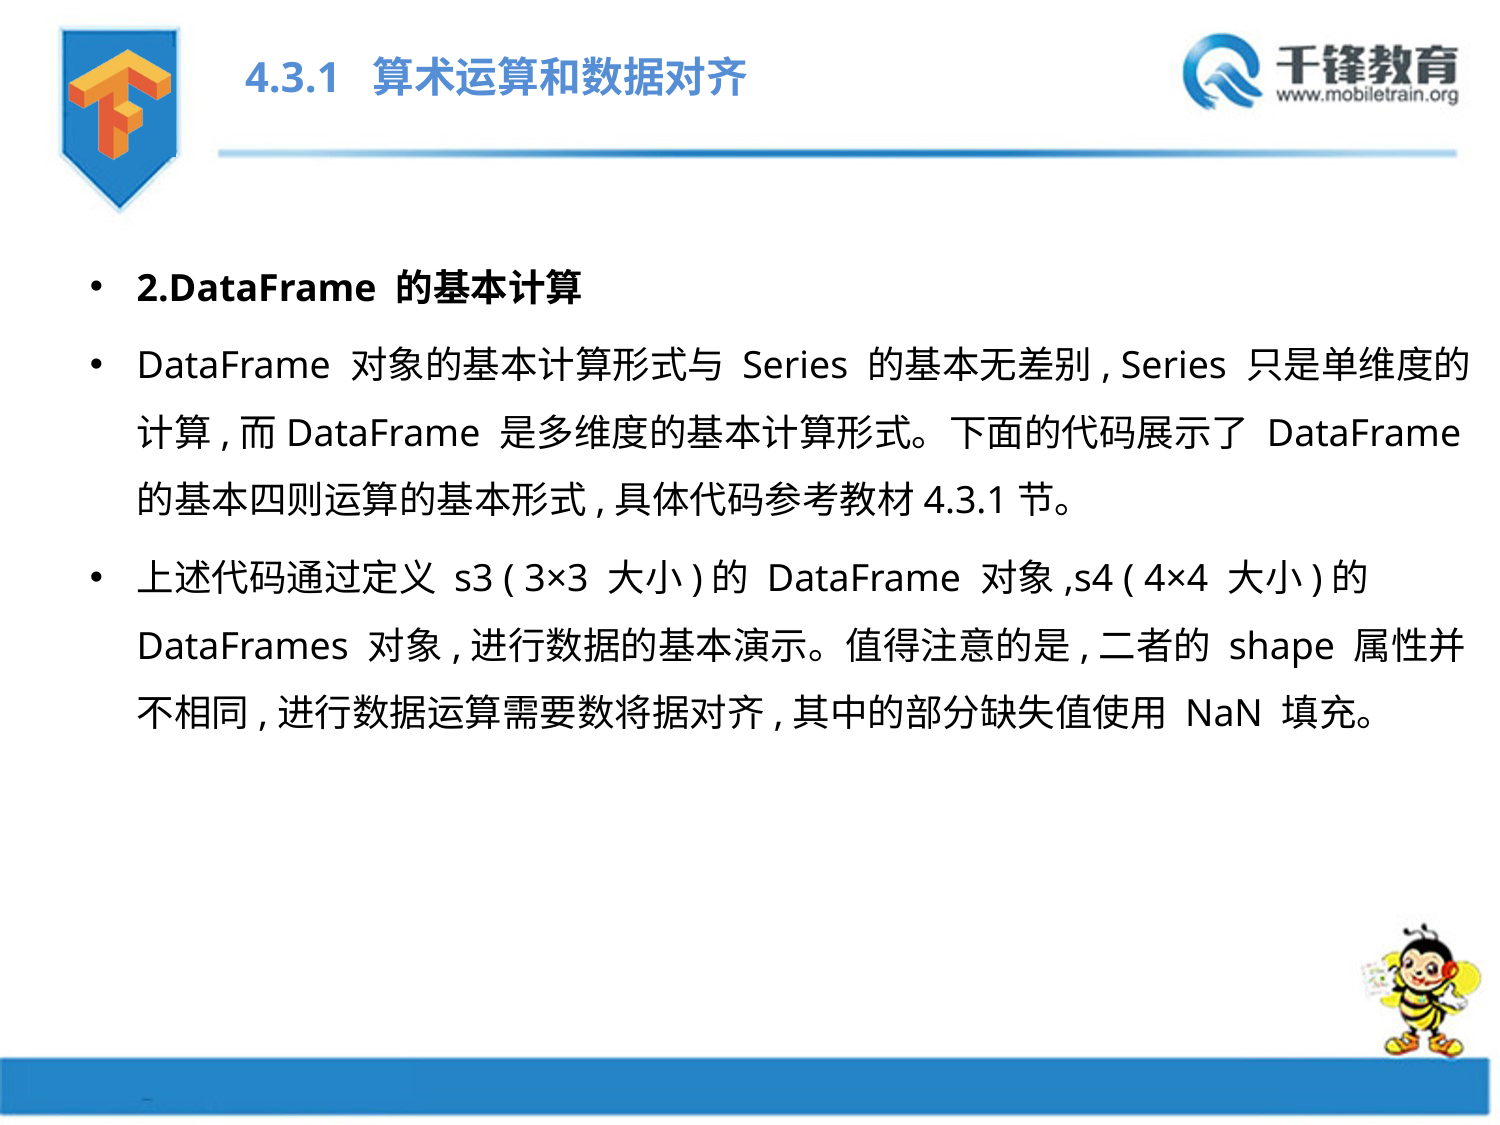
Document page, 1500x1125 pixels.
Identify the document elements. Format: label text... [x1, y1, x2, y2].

text_box 2.DataFrame 的基本计算 DataFrame 对象的基本计算形式与 Series 的基本无差别, Series 只是单维度的计算,而DataFrame 是多维度的基本计算形式。下面的代码展示了 DataFrame 的基本四则运算的基本形式,具体代码参考教材4.3.1节。 上述代码通过定义 s3 ( 3×3 大小)的 DataFrame 对象,s4 ( 4×4 大小)的 DataFrames 对象,进行数据的基本演示。值得注意的是,二者的 shape 属性并不相同,进行数据运算需要数将据对齐,其中的部分缺失值使用 NaN 填充。 [0, 233, 1496, 742]
text_box 4.3.1 算术运算和数据对齐 [230, 29, 1069, 122]
picture [0, 0, 1500, 1125]
